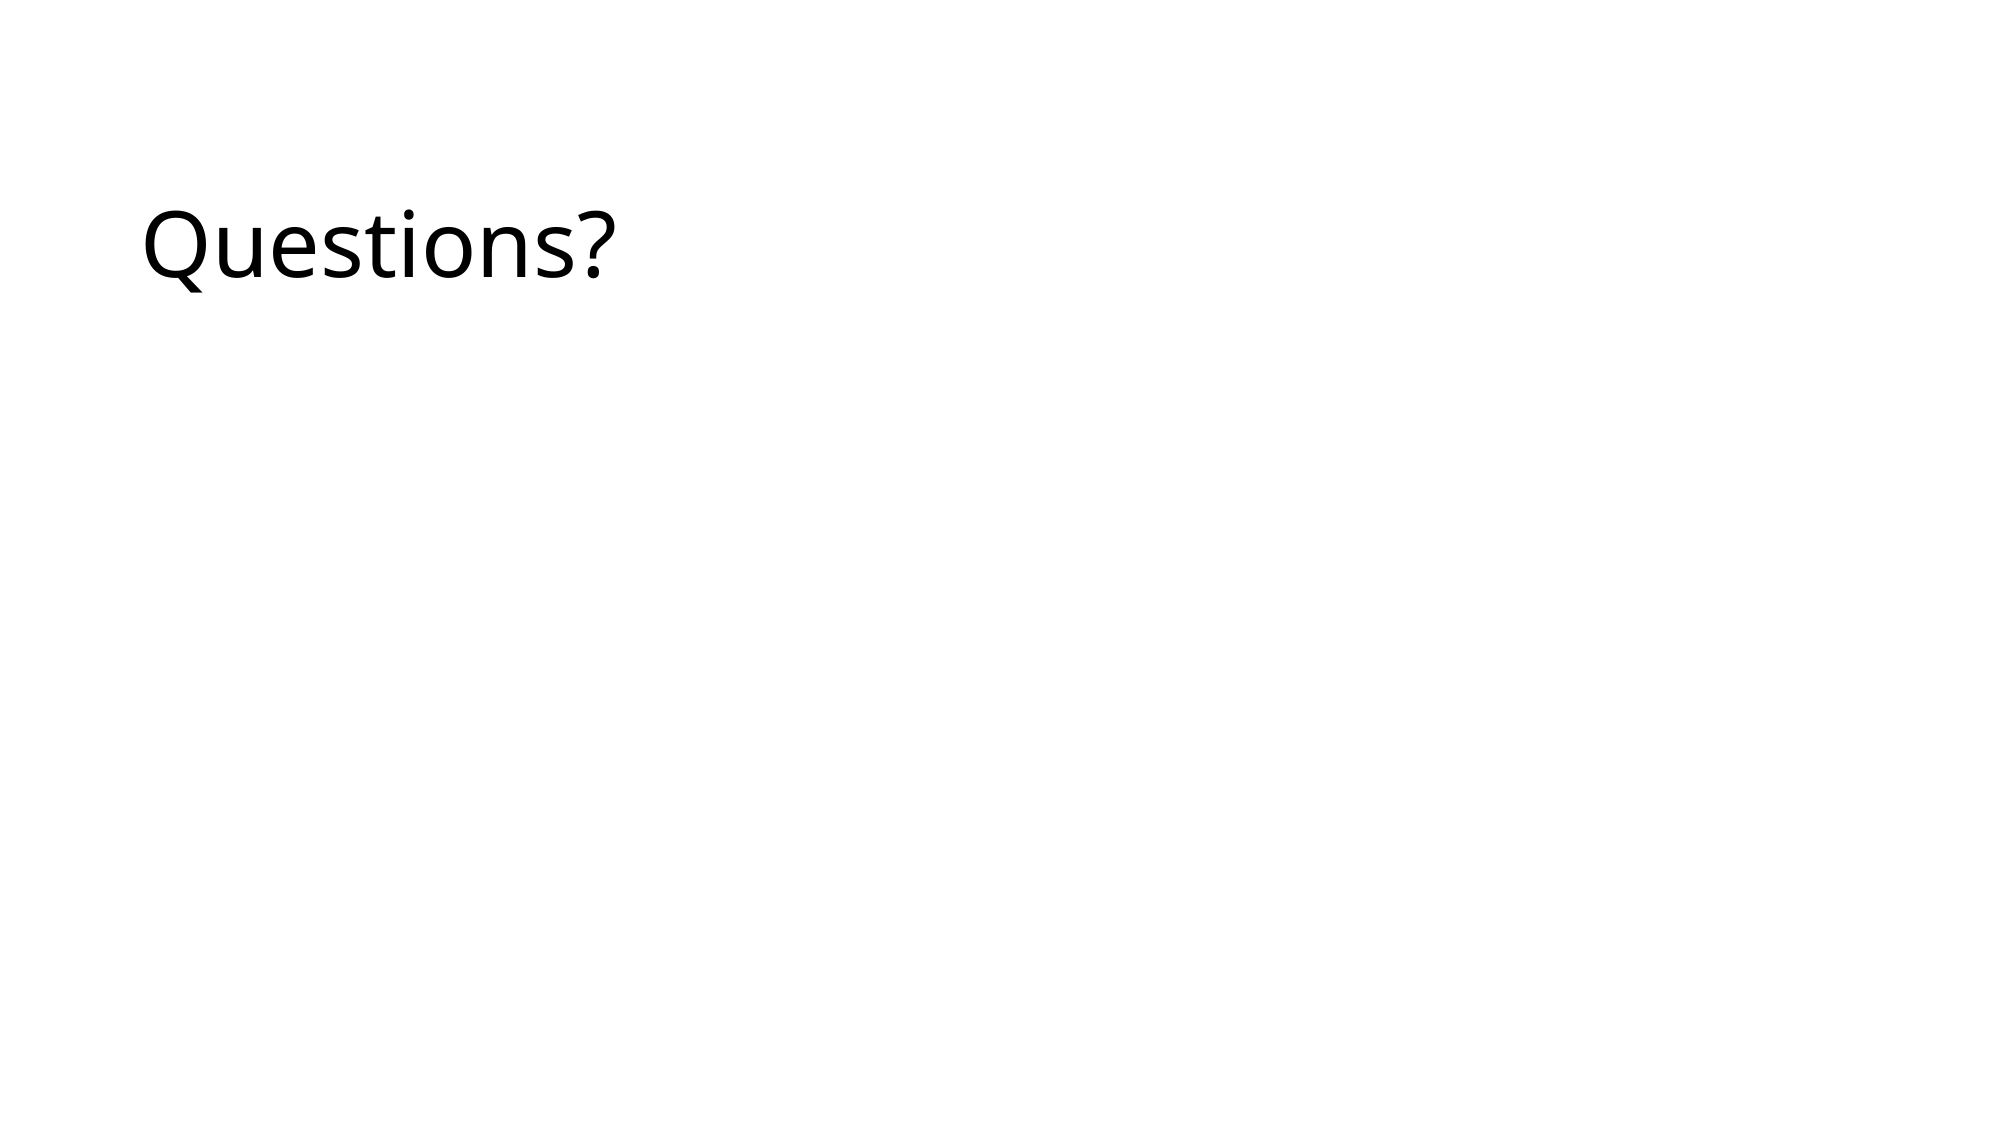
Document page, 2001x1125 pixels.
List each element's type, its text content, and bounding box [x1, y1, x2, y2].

title Questions? [125, 138, 1851, 357]
